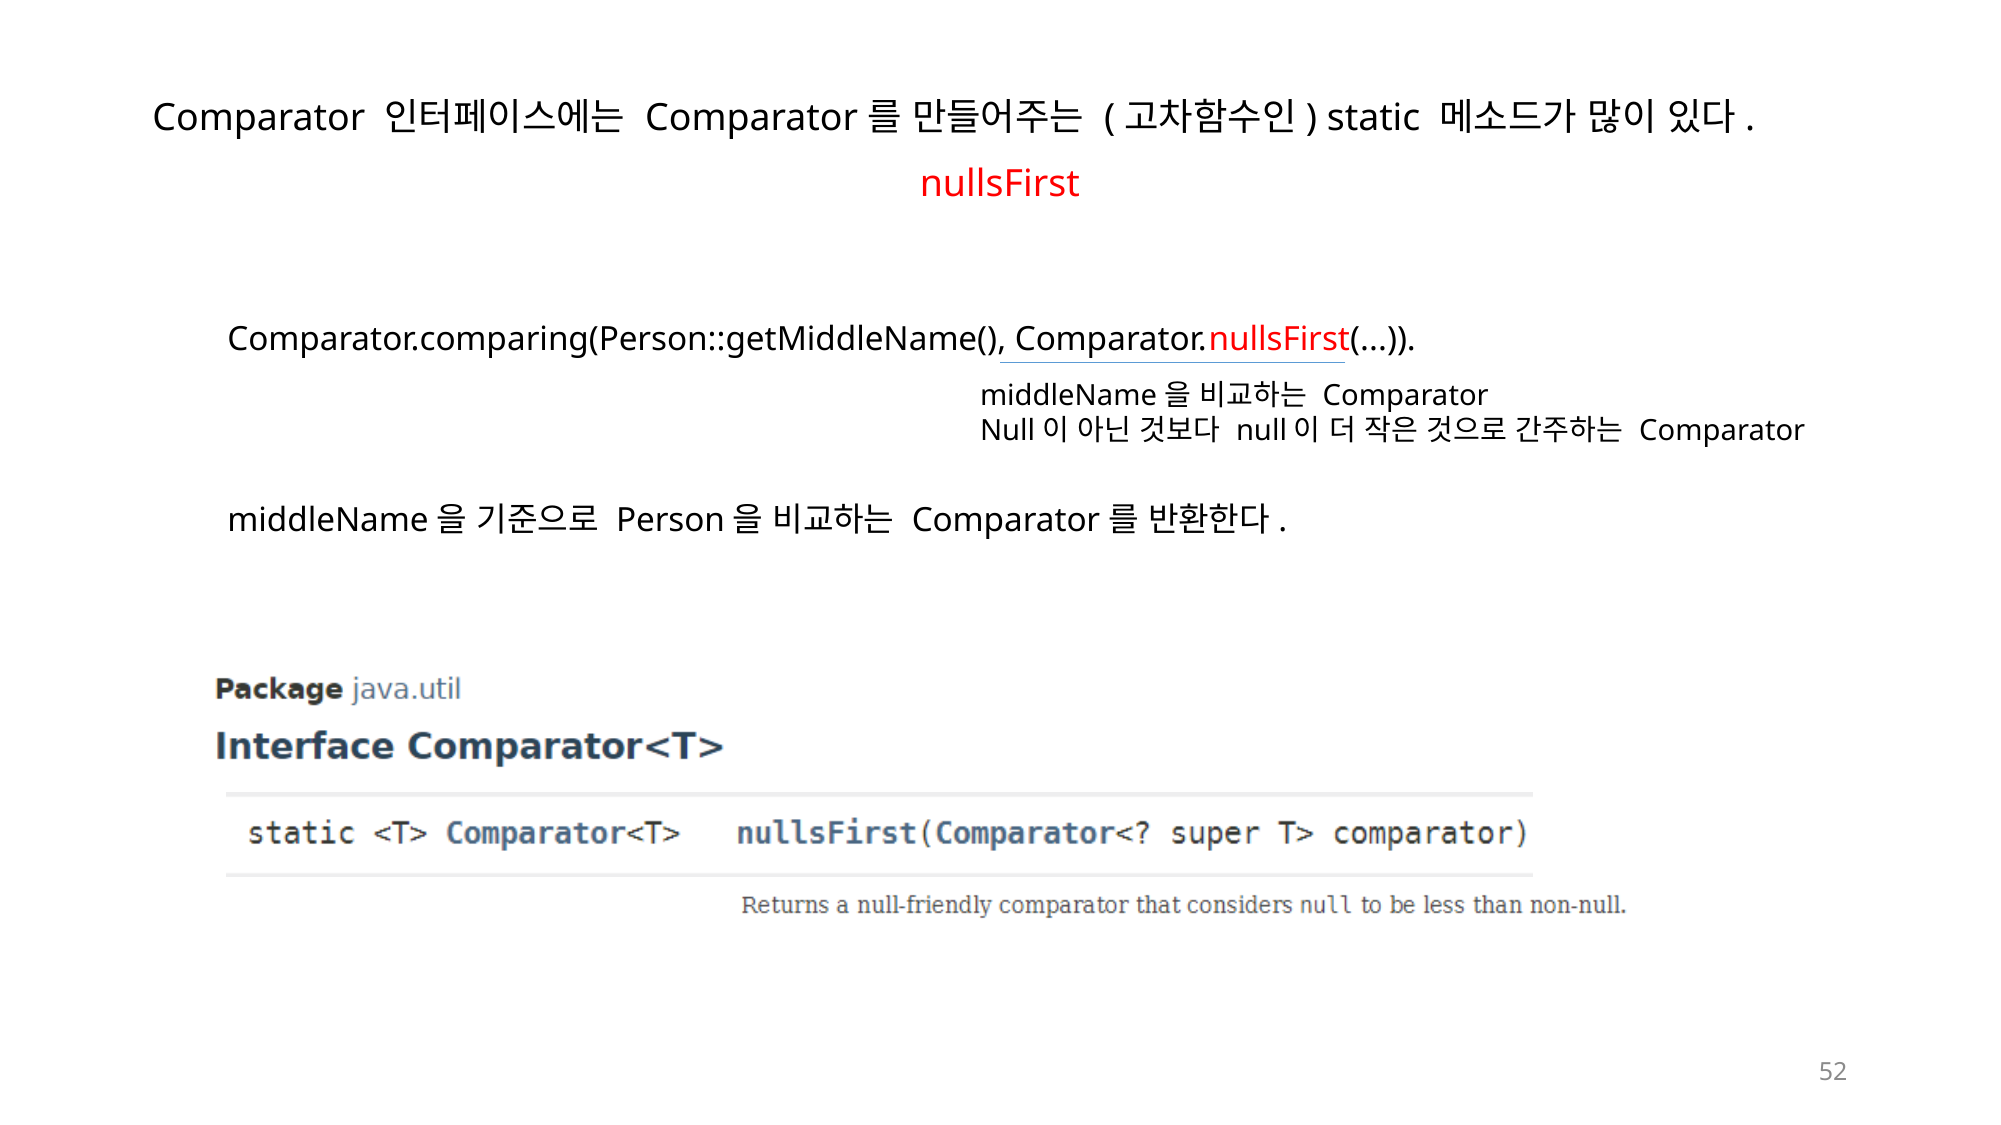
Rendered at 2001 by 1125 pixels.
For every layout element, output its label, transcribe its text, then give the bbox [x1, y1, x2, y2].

text_box Comparator 인터페이스에는 Comparator를 만들어주는 (고차함수인) static 메소드가 많이 있다. nullsFirst [137, 76, 1863, 217]
slide_number 52 [1412, 1042, 1863, 1103]
picture [226, 792, 1533, 877]
list Comparator.comparing(Person::getMiddleName(), Comparator.nullsFirst(...)). middleName을 기준으로 Person을 비교하는 Comparator를 반환한다. [137, 217, 1863, 591]
picture [202, 669, 733, 775]
text_box middleName을 비교하는 Comparator Null이 아닌 것보다 null이 더 작은 것으로 간주하는 Comparator [965, 368, 1821, 454]
picture [735, 881, 1639, 931]
